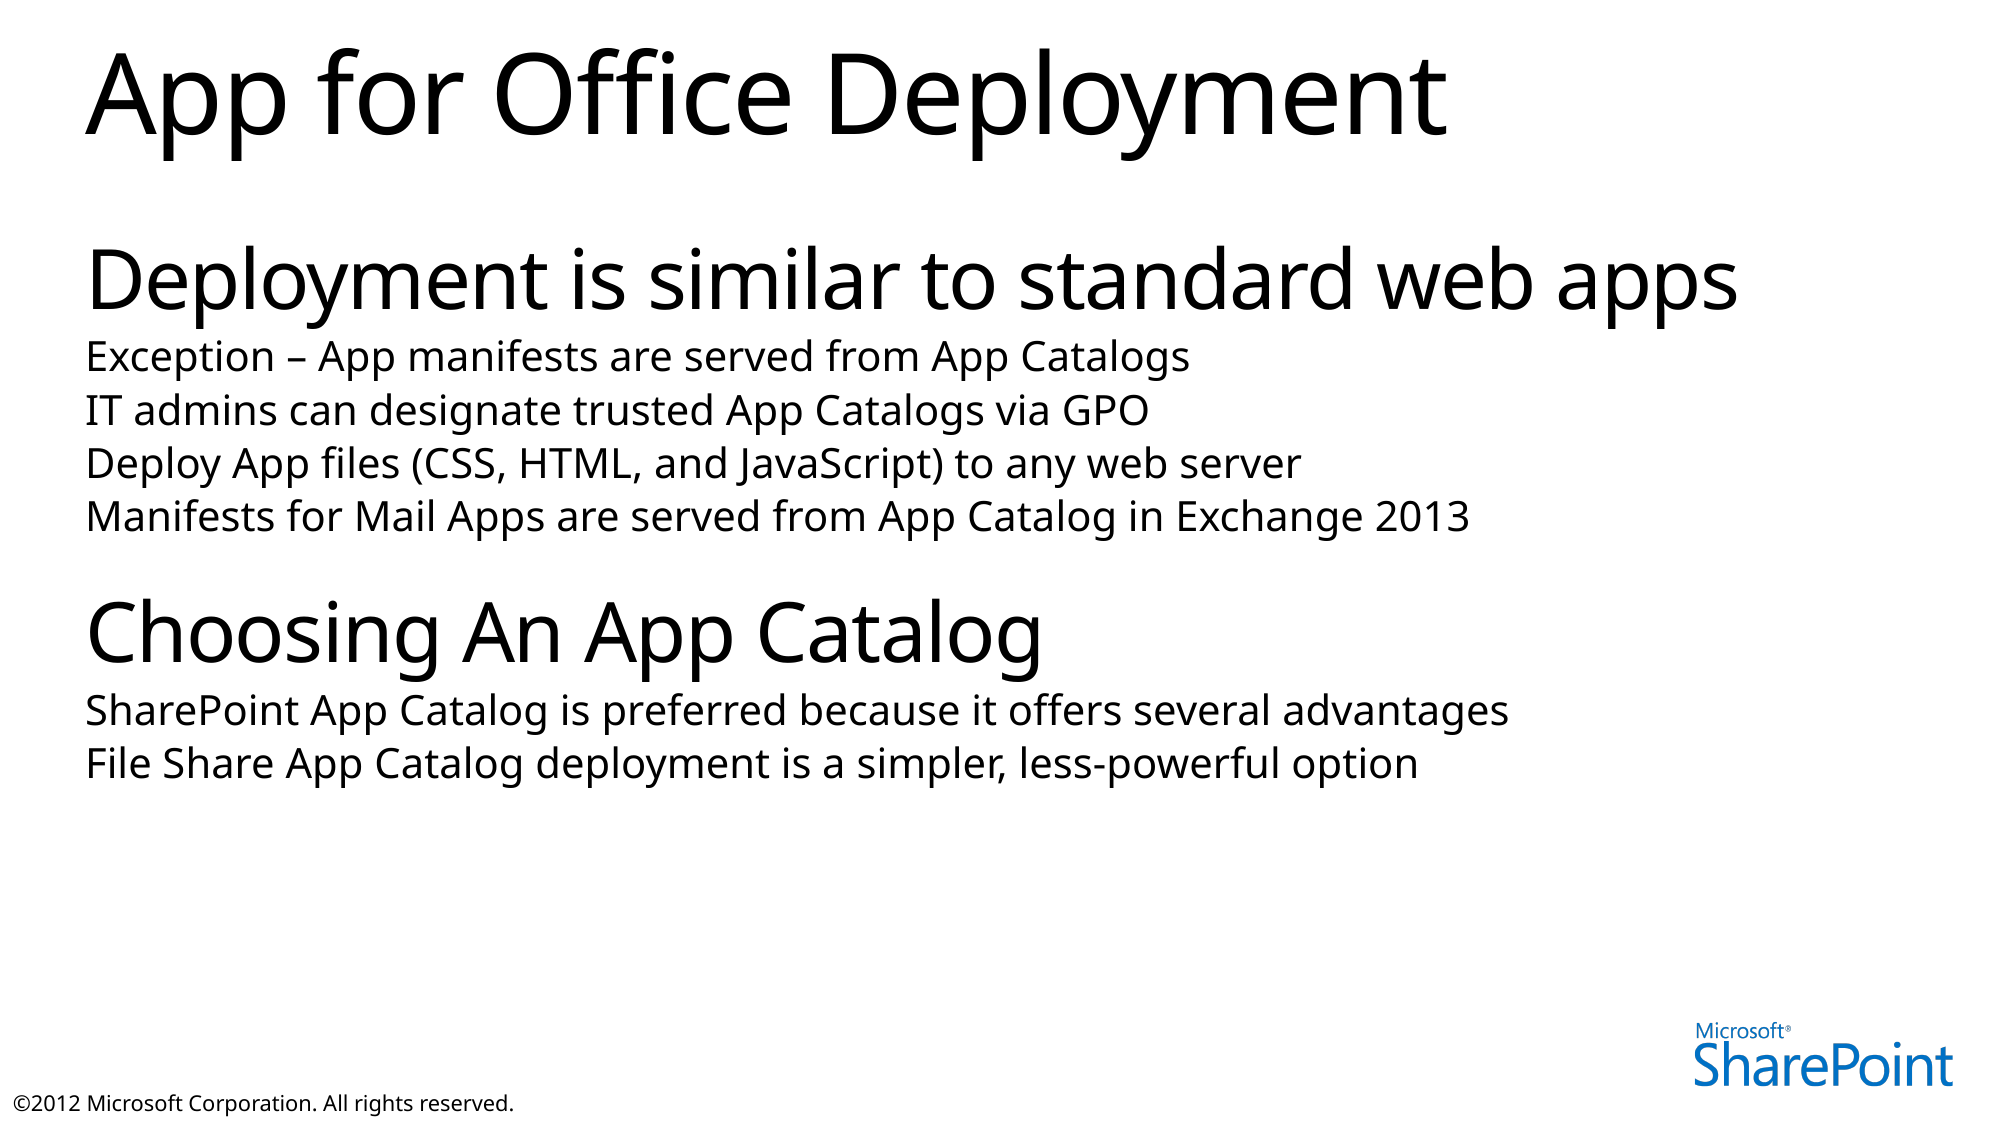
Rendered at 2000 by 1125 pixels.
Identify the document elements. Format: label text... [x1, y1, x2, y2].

list Deployment is similar to standard web apps Exception – App manifests are served from App Catalogs IT admins can designate trusted App Catalogs via GPO Deploy App files (CSS, HTML, and JavaScript) to any web server Manifests for Mail Apps are served from App Catalog in Exchange 2013 Choosing An App Catalog SharePoint App Catalog is preferred because it offers several advantages File Share App Catalog deployment is a simpler, less-powerful option [85, 237, 1914, 562]
picture [1690, 1007, 1953, 1098]
title App for Office Deployment [85, 37, 1914, 161]
